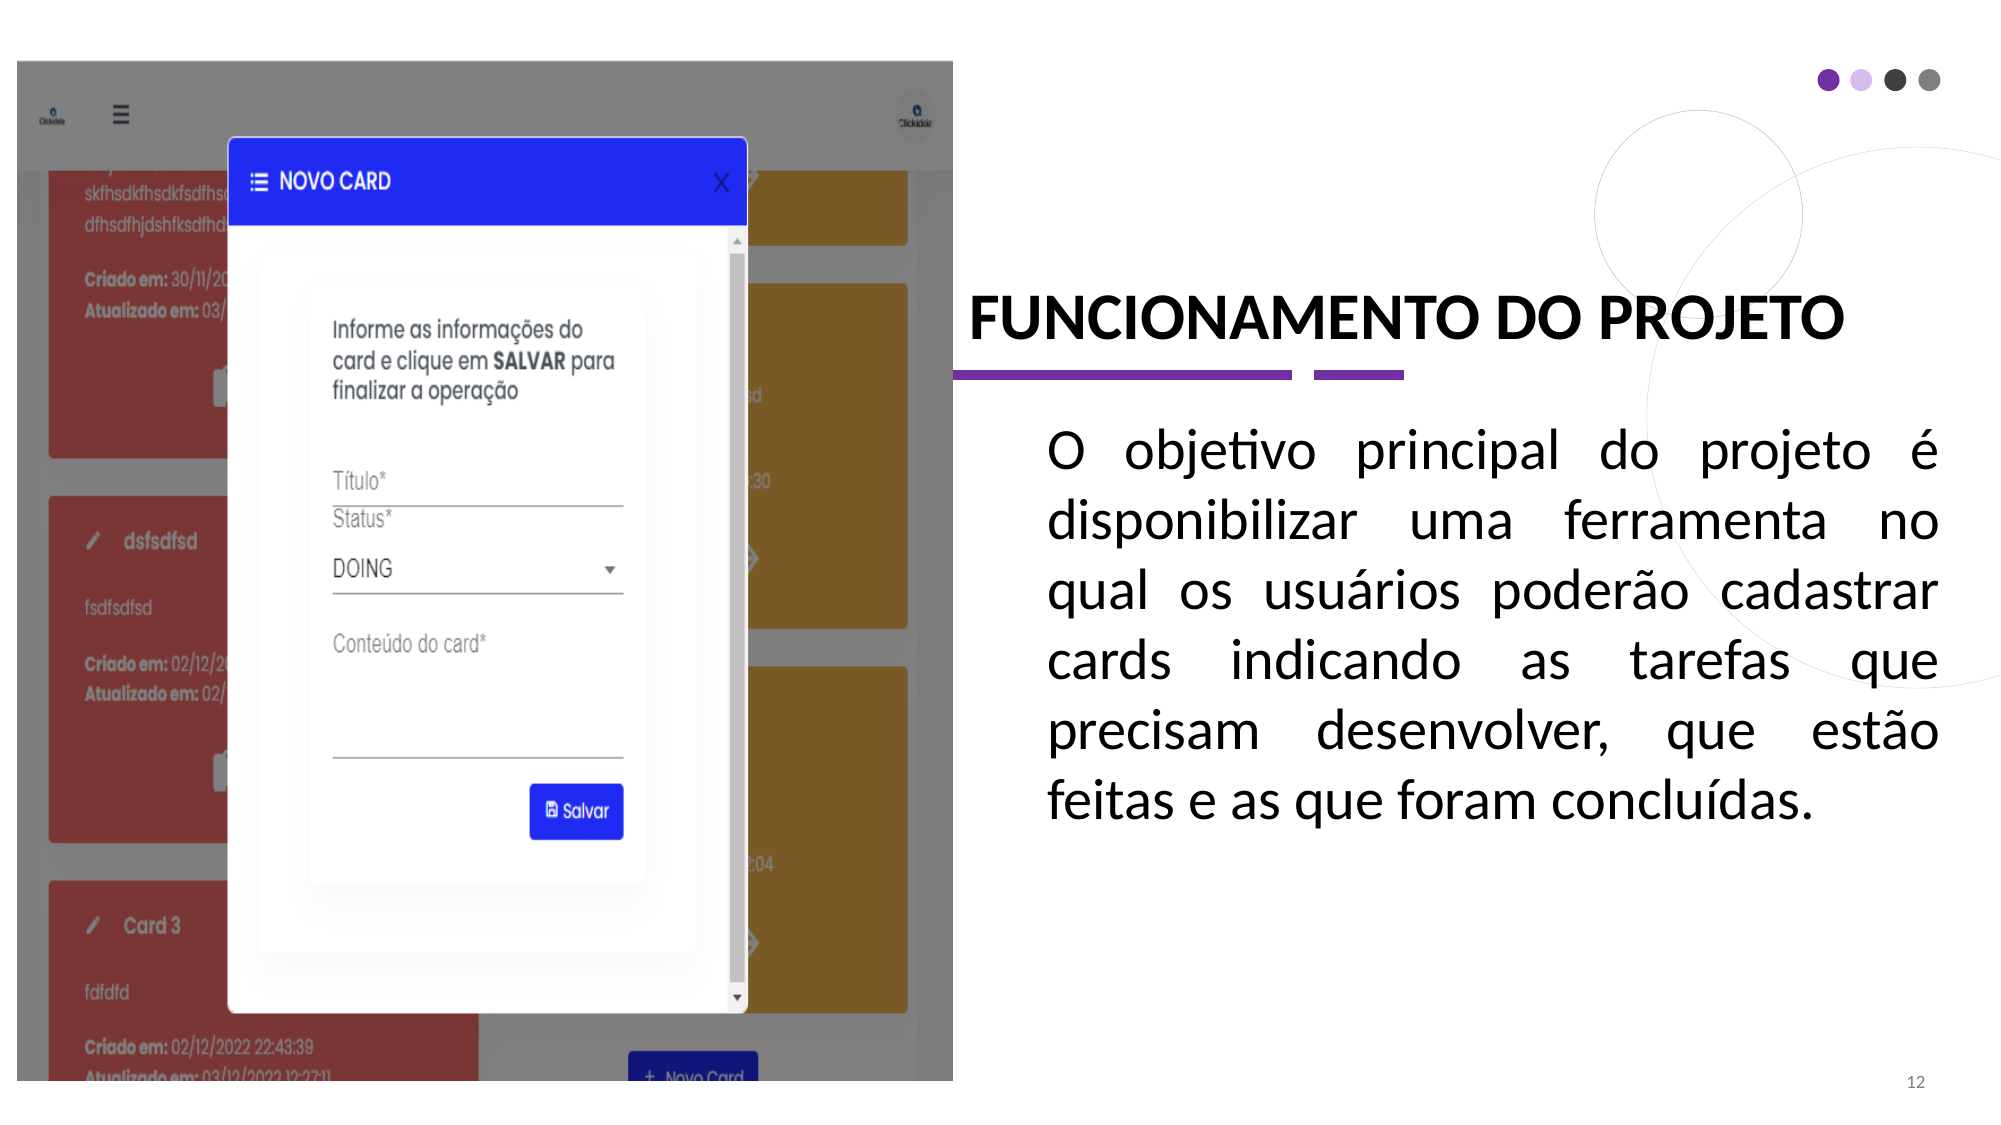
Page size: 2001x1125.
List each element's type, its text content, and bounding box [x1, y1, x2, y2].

slide_number 12 [1490, 1060, 1941, 1102]
list O objetivo principal do projeto é disponibilizar uma ferramenta no qual os usuários poderão cadastrar cards indicando as tarefas que precisam desenvolver, que estão feitas e as que foram concluídas. [1047, 411, 1941, 978]
picture [17, 60, 953, 1081]
title FUNCIONAMENTO DO PROJETO [969, 171, 1863, 355]
